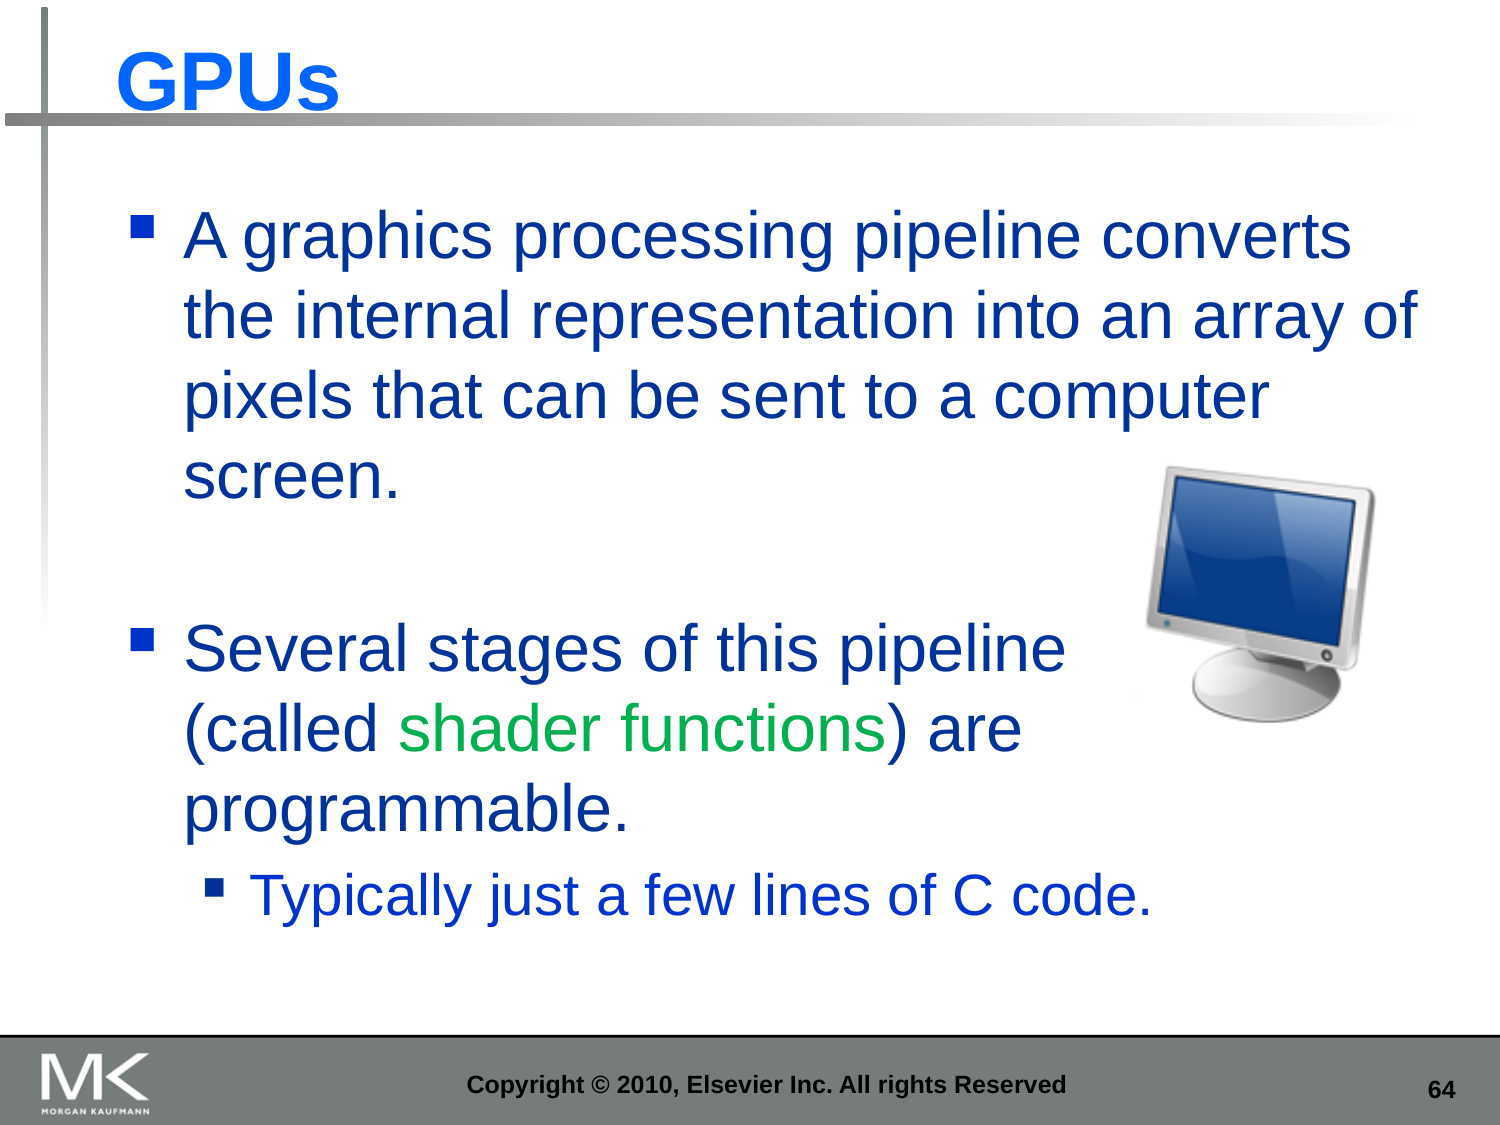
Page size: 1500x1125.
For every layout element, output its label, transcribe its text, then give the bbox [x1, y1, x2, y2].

picture [29, 1046, 160, 1123]
footer Copyright © 2010, Elsevier Inc. All rights Reserved [170, 1046, 1365, 1106]
title GPUs [100, 19, 1459, 135]
list A graphics processing pipeline converts the internal representation into an array of pixels that can be sent to a computer screen. Several stages of this pipeline (called shader functions) are programmable. Typically just a few lines of C code. [112, 184, 1469, 1024]
picture [1115, 444, 1429, 760]
